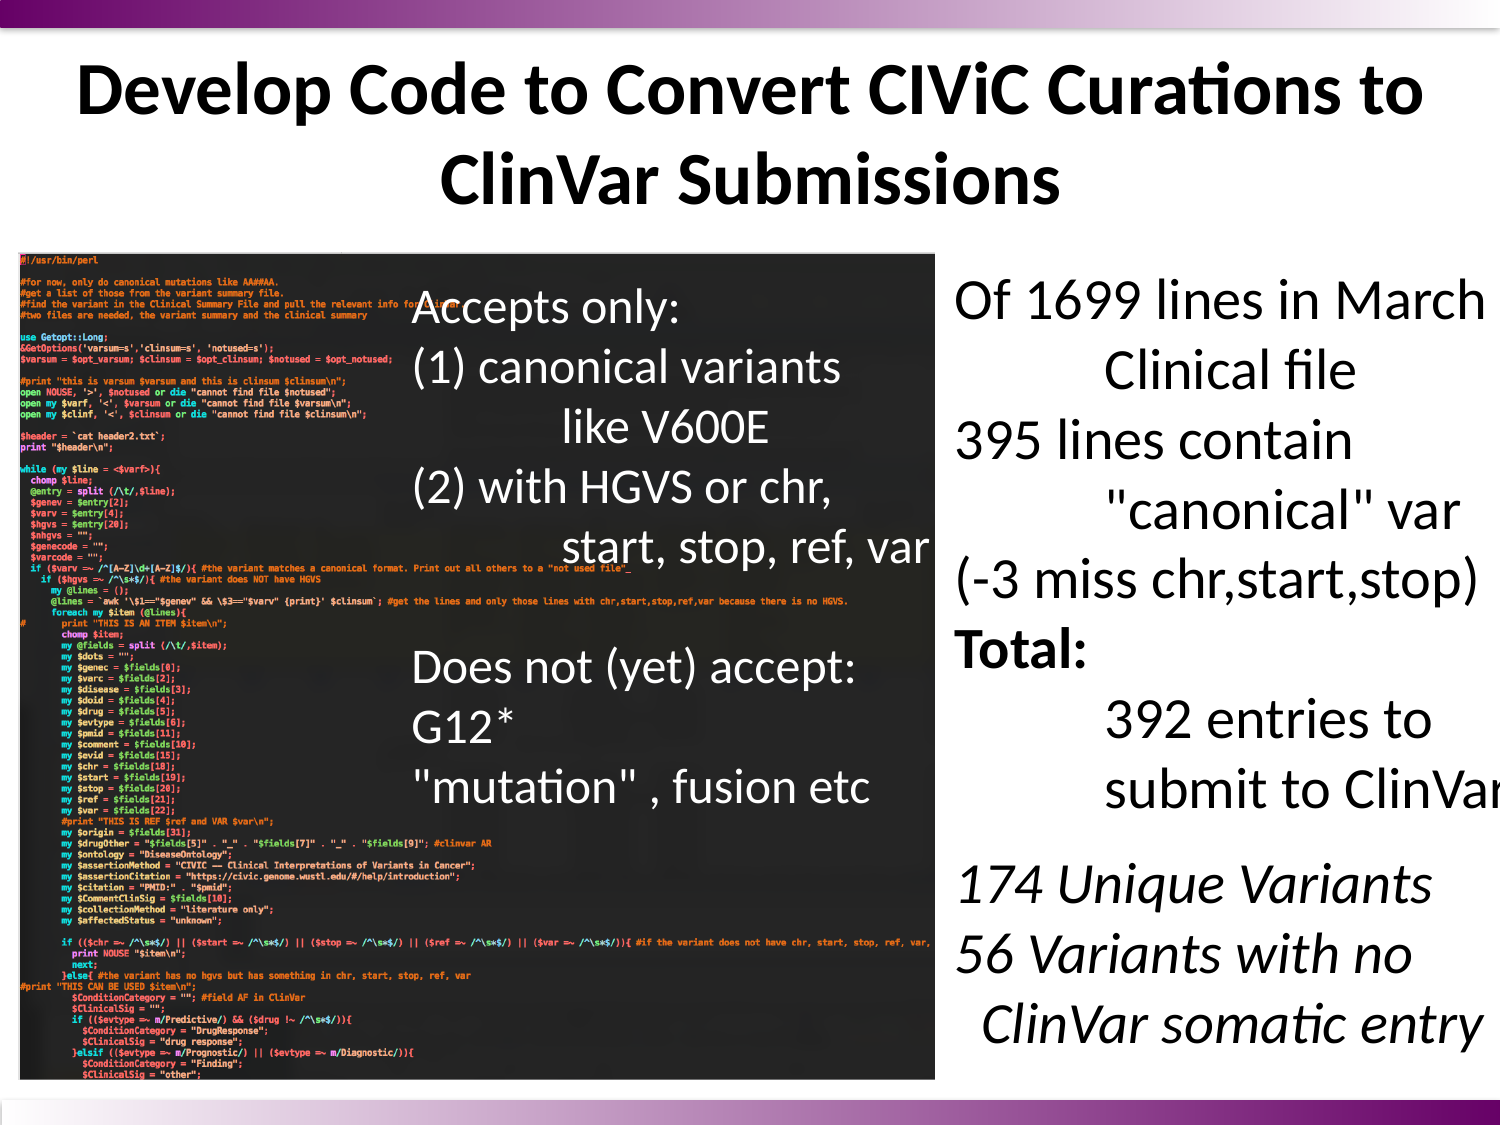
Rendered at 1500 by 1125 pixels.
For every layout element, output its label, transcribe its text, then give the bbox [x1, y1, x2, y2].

picture [17, 252, 936, 1080]
text_box [1, 1099, 1500, 1125]
text_box Of 1699 lines in March Clinical file 395 lines contain "canonical" var (-3 miss chr,start,stop) Total: 392 entries to submit to ClinVar 174 Unique Variants 56 Variants with no ClinVar somatic entry [940, 253, 1500, 1063]
text_box Accepts only: (1) canonical variants like V600E (2) with HGVS or chr, start, stop, ref, var Does not (yet) accept: G12* "mutation" , fusion etc [940, 266, 946, 822]
text_box [0, 0, 1500, 28]
text_box Develop Code to Convert CIViC Curations to ClinVar Submissions [1, 32, 1500, 228]
